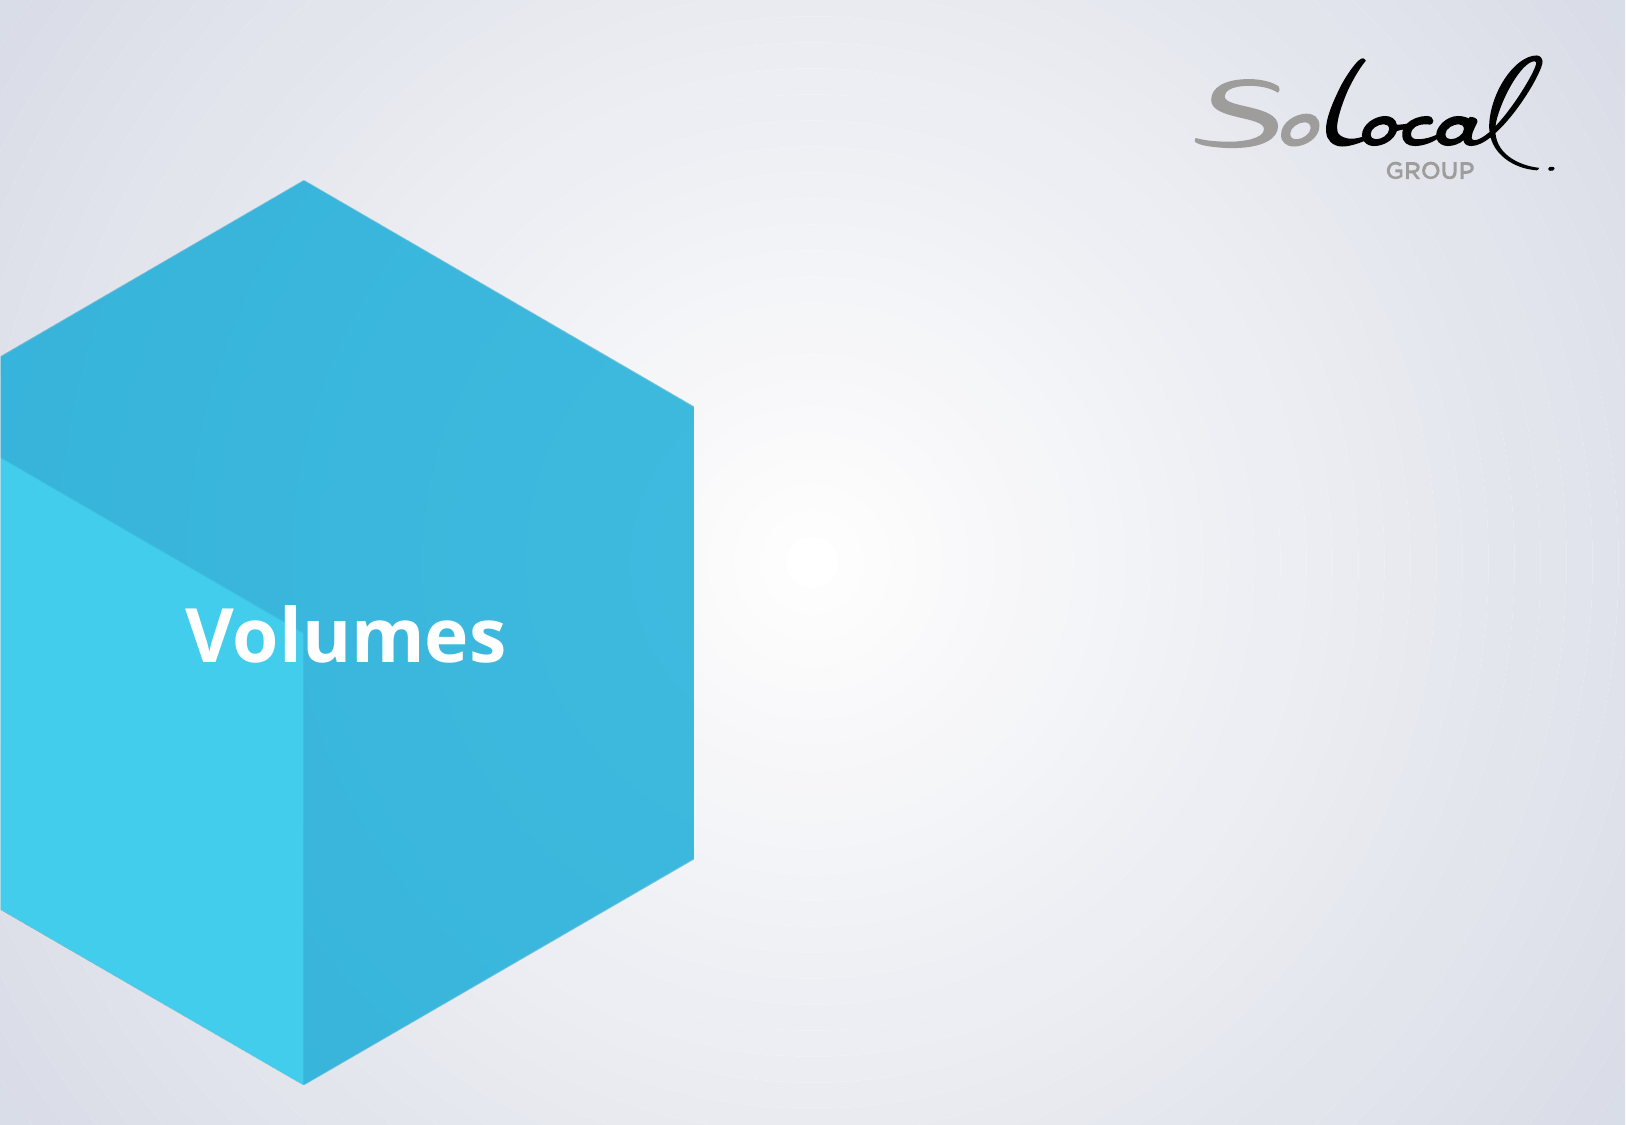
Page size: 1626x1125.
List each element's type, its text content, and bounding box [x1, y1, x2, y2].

title Volumes [20, 405, 672, 860]
picture [0, 179, 695, 1086]
